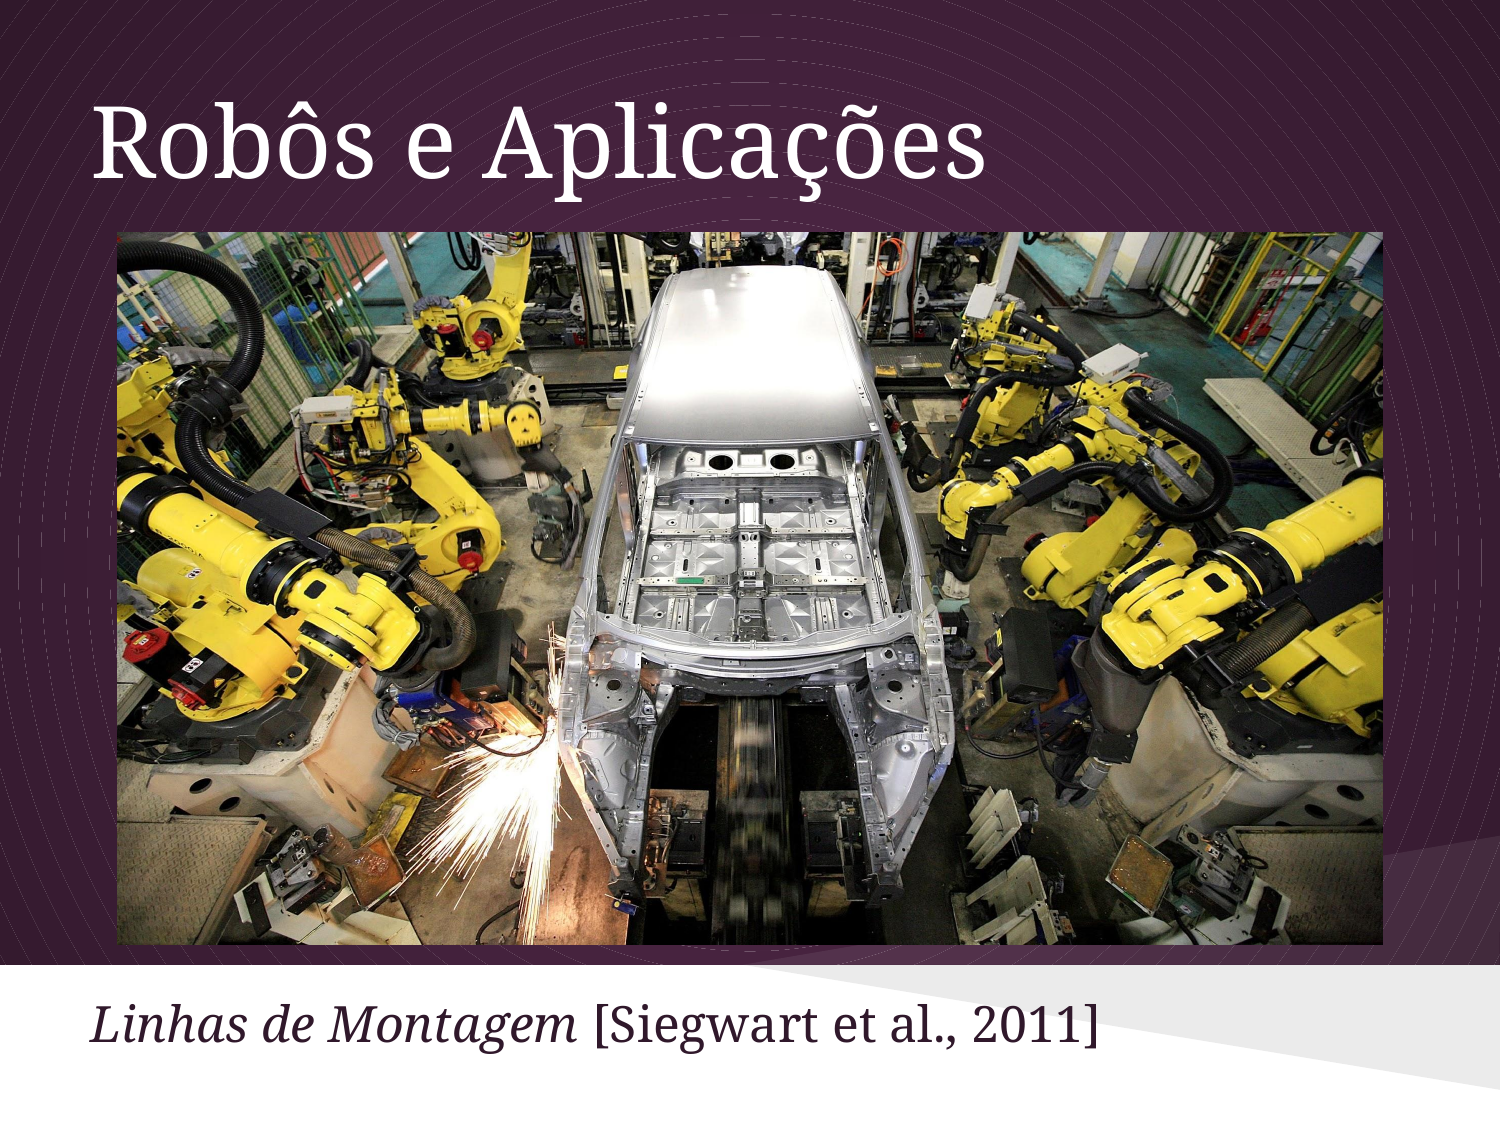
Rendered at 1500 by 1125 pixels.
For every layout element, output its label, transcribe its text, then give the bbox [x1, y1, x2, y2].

picture [116, 232, 1384, 945]
title Robôs e Aplicações [75, 45, 1425, 233]
list Linhas de Montagem [Siegwart et al., 2011] [75, 967, 1425, 1078]
